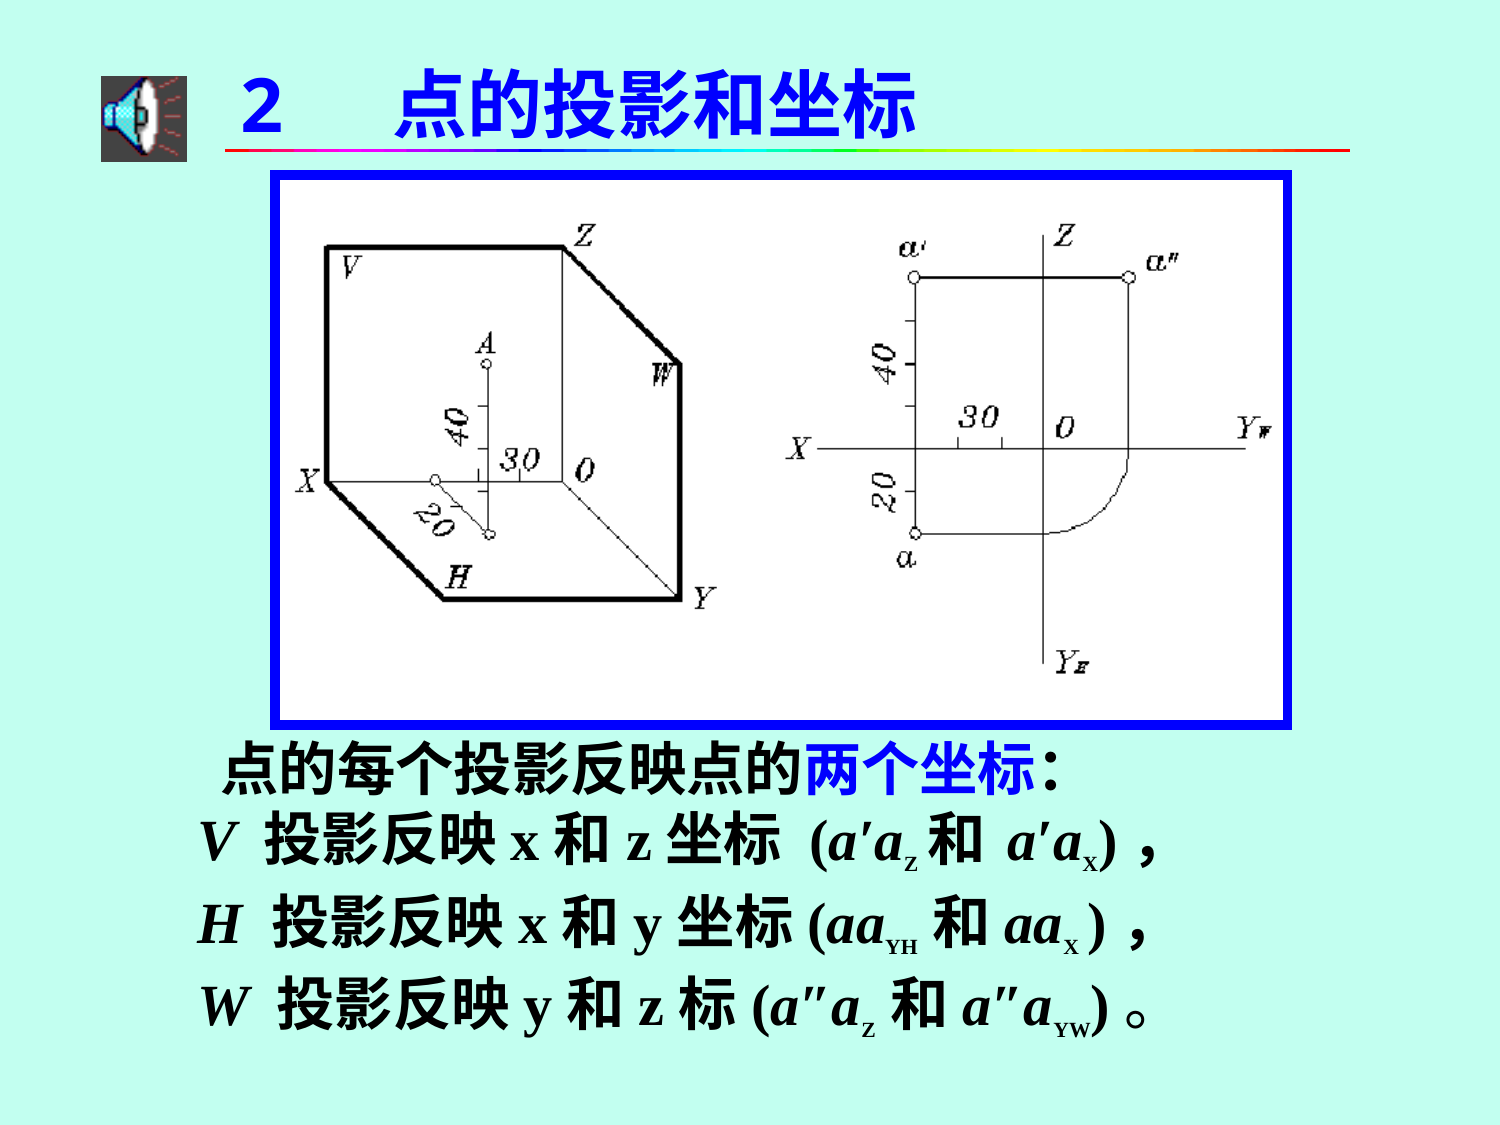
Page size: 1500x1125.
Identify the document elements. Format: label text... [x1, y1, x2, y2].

text_box 点的每个投影反映点的两个坐标： V 投影反映x和z坐标 (a′aZ和 a′aX)， H 投影反映x和y坐标(aaYH 和 aaX )， W 投影反映y和z标(a″aZ 和a″aYW)。 [139, 724, 1500, 1049]
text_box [274, 174, 1288, 725]
picture [99, 74, 188, 163]
text_box 2 点的投影和坐标 [225, 49, 1091, 149]
